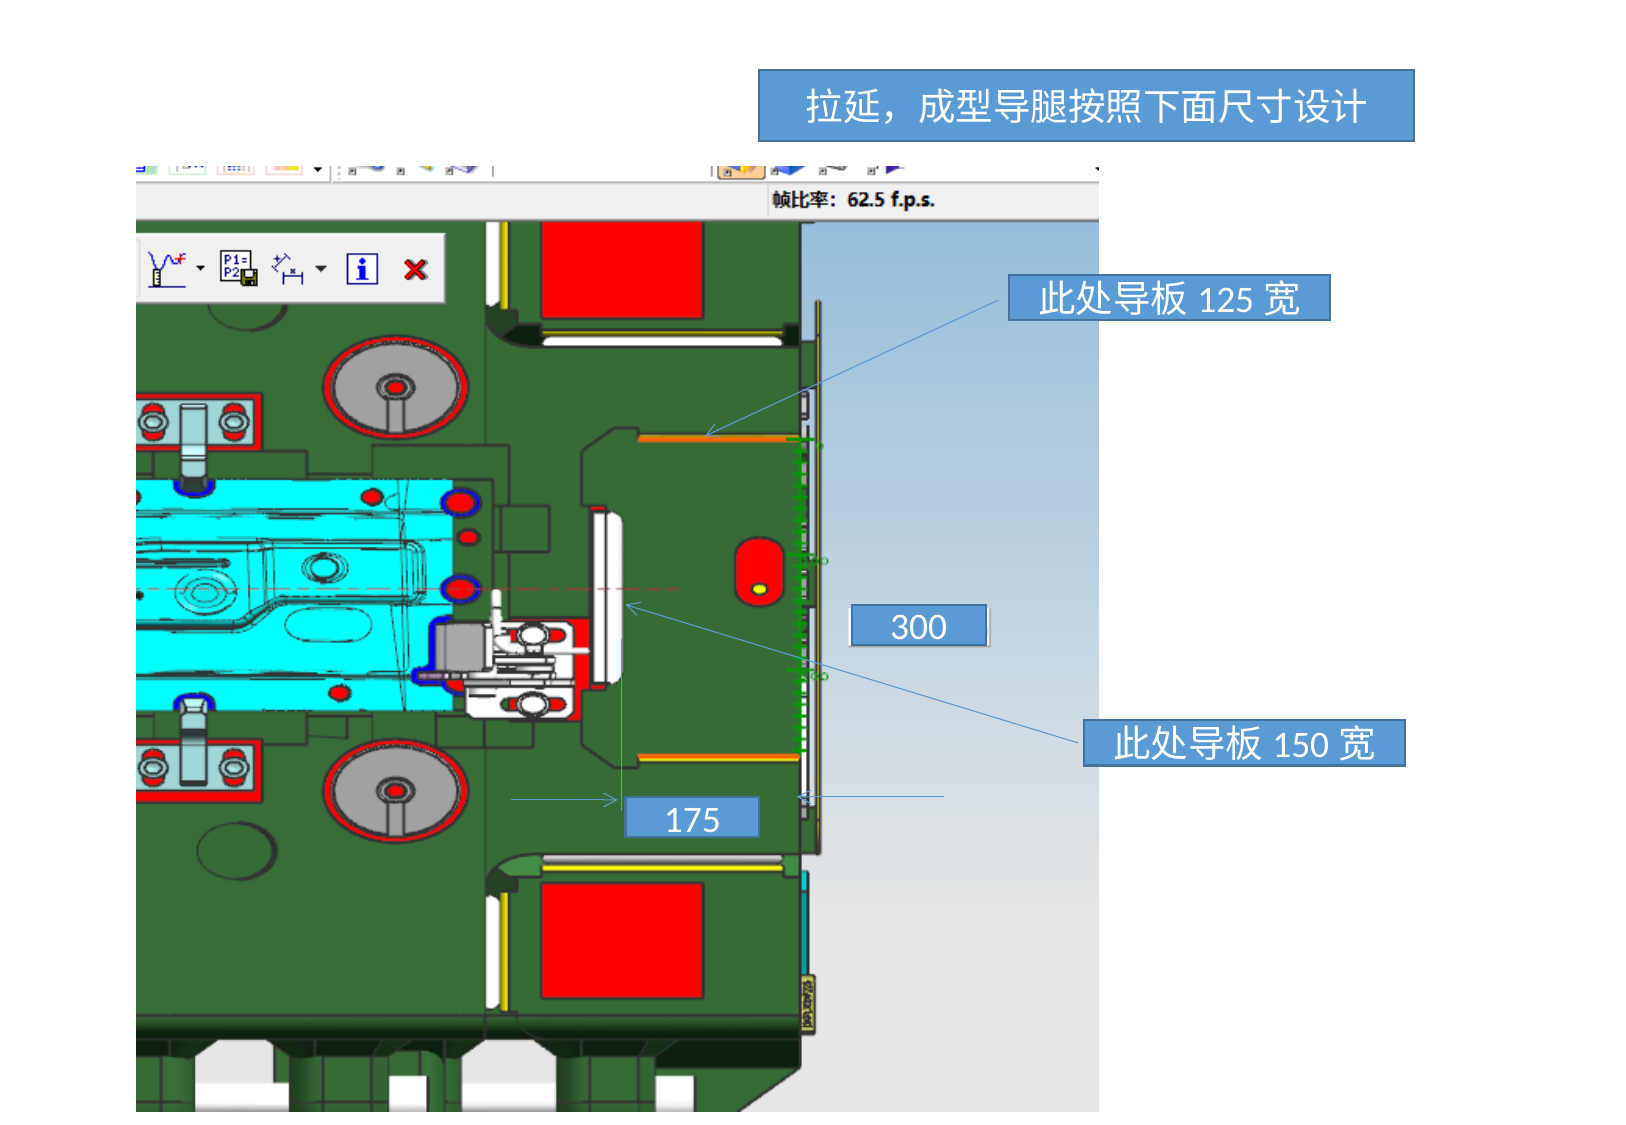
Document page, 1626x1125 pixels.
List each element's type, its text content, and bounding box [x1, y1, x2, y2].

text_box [625, 604, 1079, 743]
text_box 拉延，成型导腿按照下面尺寸设计 [758, 69, 1415, 142]
picture [136, 166, 1099, 1112]
text_box 此处导板150宽 [1099, 719, 1406, 767]
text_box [705, 299, 999, 436]
text_box 此处导板125宽 [1099, 274, 1331, 321]
